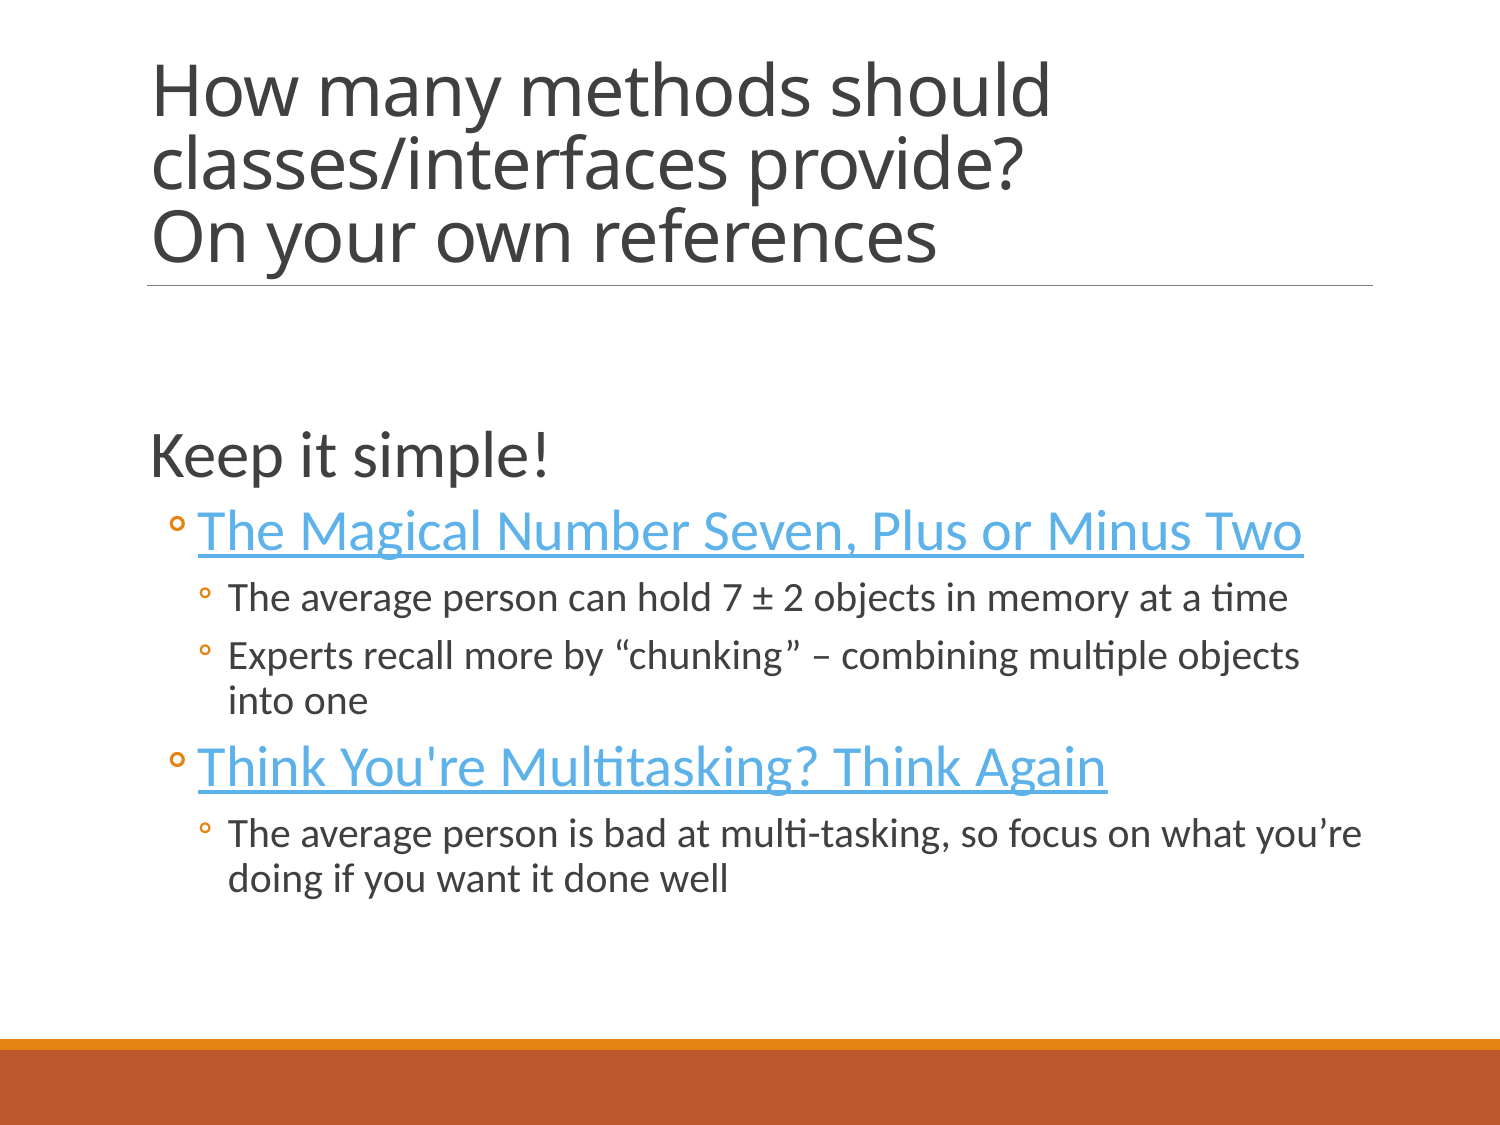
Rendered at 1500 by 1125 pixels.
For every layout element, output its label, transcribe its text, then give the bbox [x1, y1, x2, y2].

list Keep it simple! The Magical Number Seven, Plus or Minus Two The average person can hold 7 ± 2 objects in memory at a time Experts recall more by “chunking” – combining multiple objects into one Think You're Multitasking? Think Again The average person is bad at multi-tasking, so focus on what you’re doing if you want it done well [135, 412, 1373, 913]
title How many methods should classes/interfaces provide? On your own references [135, 47, 1373, 285]
